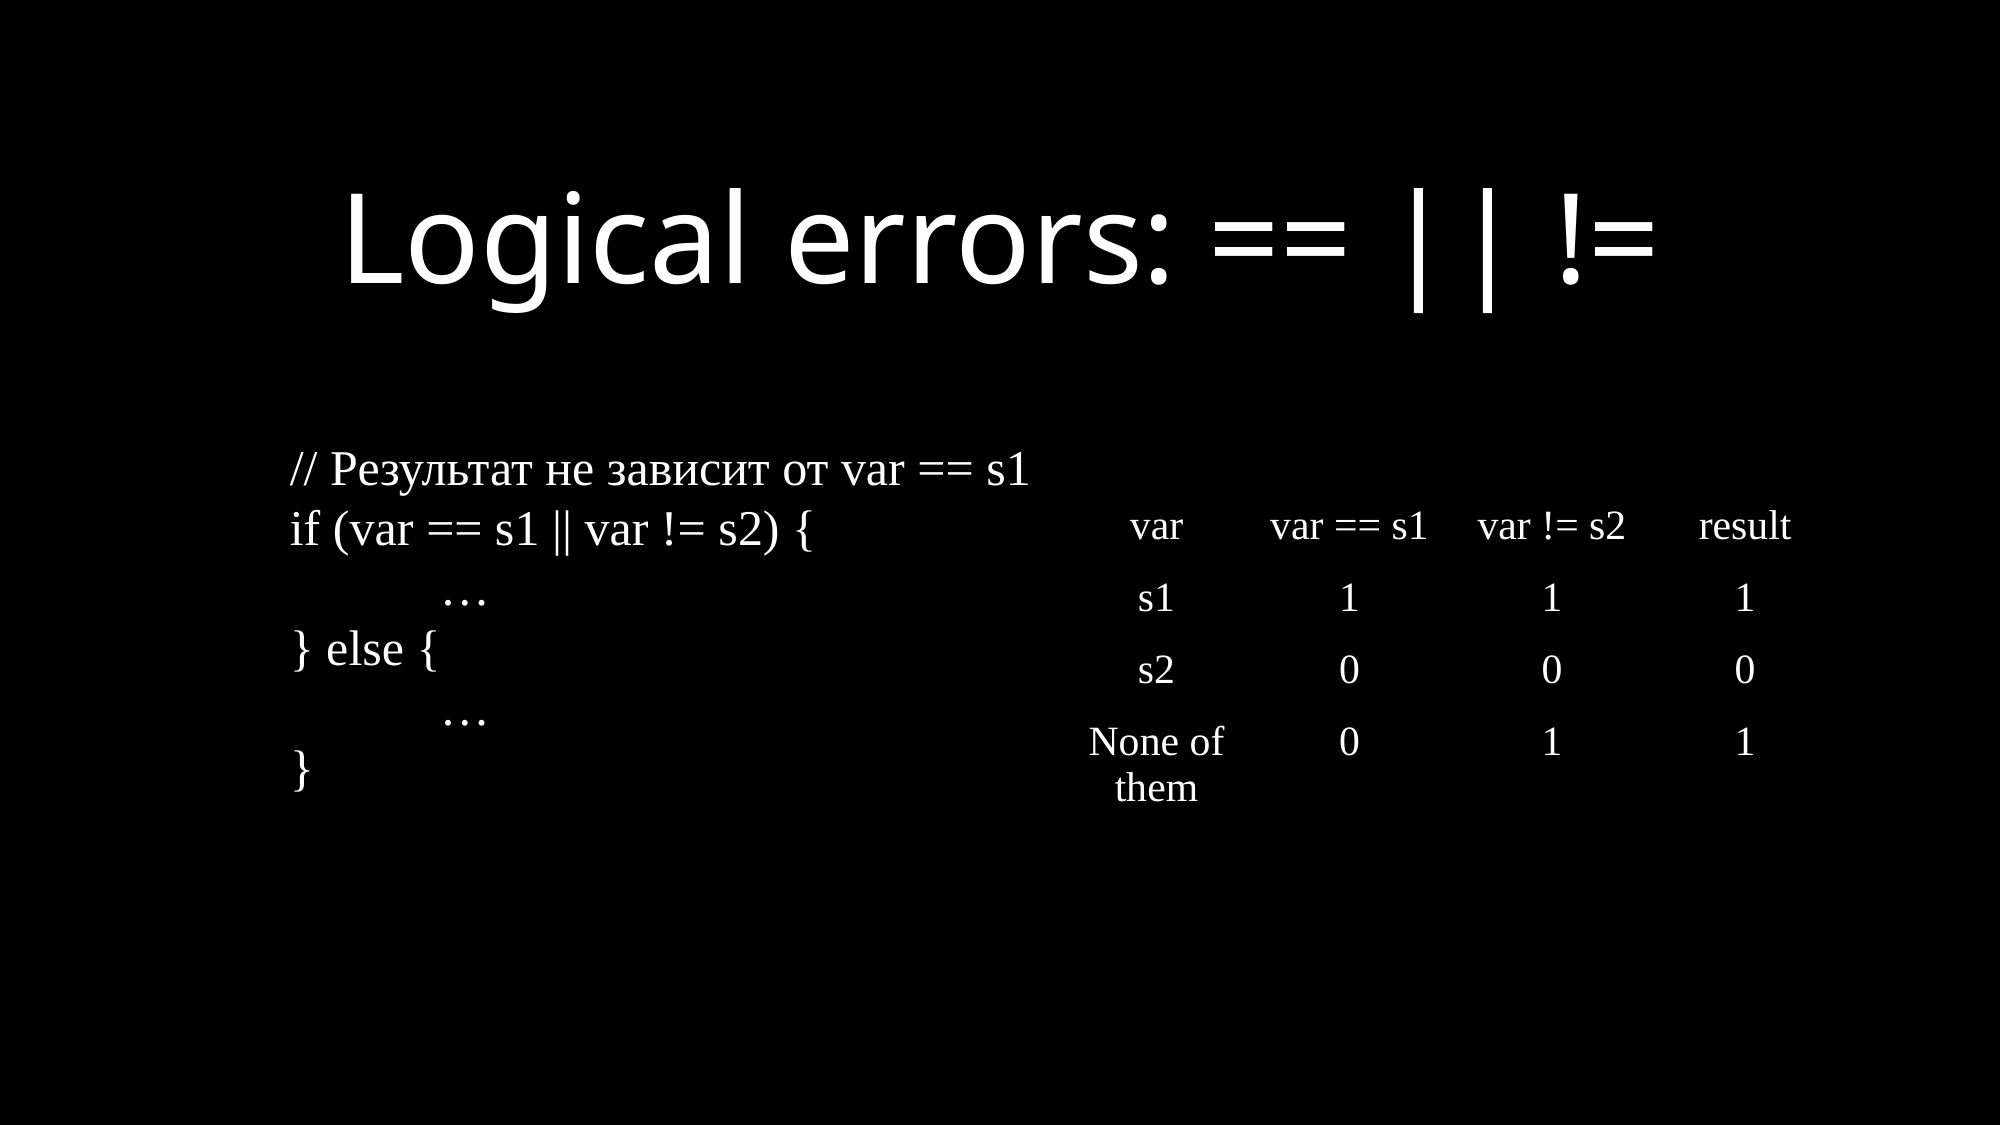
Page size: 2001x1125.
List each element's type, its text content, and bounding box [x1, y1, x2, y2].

table_header var != s2 [1456, 495, 1649, 567]
table_cell s1 [1070, 567, 1243, 639]
table_cell 0 [1243, 639, 1456, 711]
text_box Logical errors: == || != [260, 127, 1740, 319]
table_header var == s1 [1243, 495, 1456, 567]
table_cell 1 [1456, 711, 1649, 826]
table_cell 1 [1649, 711, 1842, 826]
table_cell 1 [1243, 567, 1456, 639]
table_cell s2 [1070, 639, 1243, 711]
table_cell None of them [1070, 711, 1243, 826]
table_header var [1070, 495, 1243, 567]
text_box // Результат не зависит от var == s1 if (var == s1 || var != s2) { … } else { … } [274, 428, 1046, 803]
table_cell 1 [1456, 567, 1649, 639]
table_cell 0 [1649, 639, 1842, 711]
table_cell 1 [1649, 567, 1842, 639]
table_header result [1649, 495, 1842, 567]
table_cell 0 [1243, 711, 1456, 826]
table_cell 0 [1456, 639, 1649, 711]
